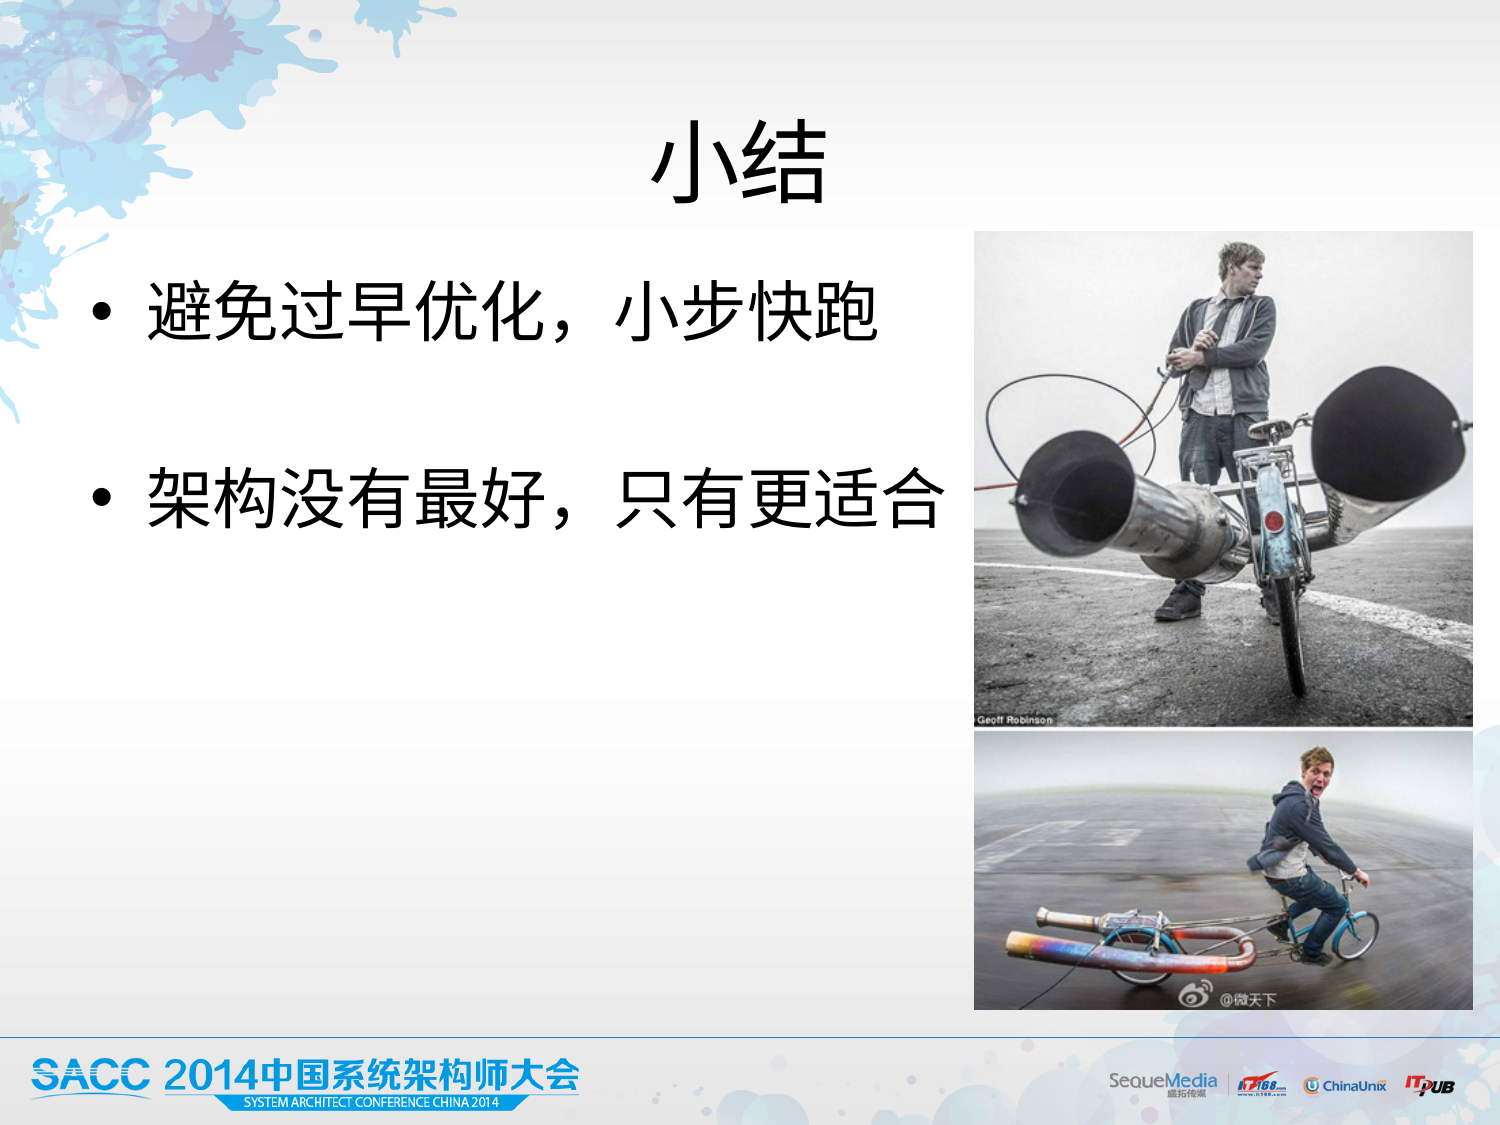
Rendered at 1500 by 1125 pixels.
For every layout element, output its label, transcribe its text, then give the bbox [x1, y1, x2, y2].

list 避免过早优化，小步快跑 架构没有最好，只有更适合 [75, 262, 969, 1005]
picture [0, 0, 1500, 1125]
title 小结 [64, 66, 1415, 254]
